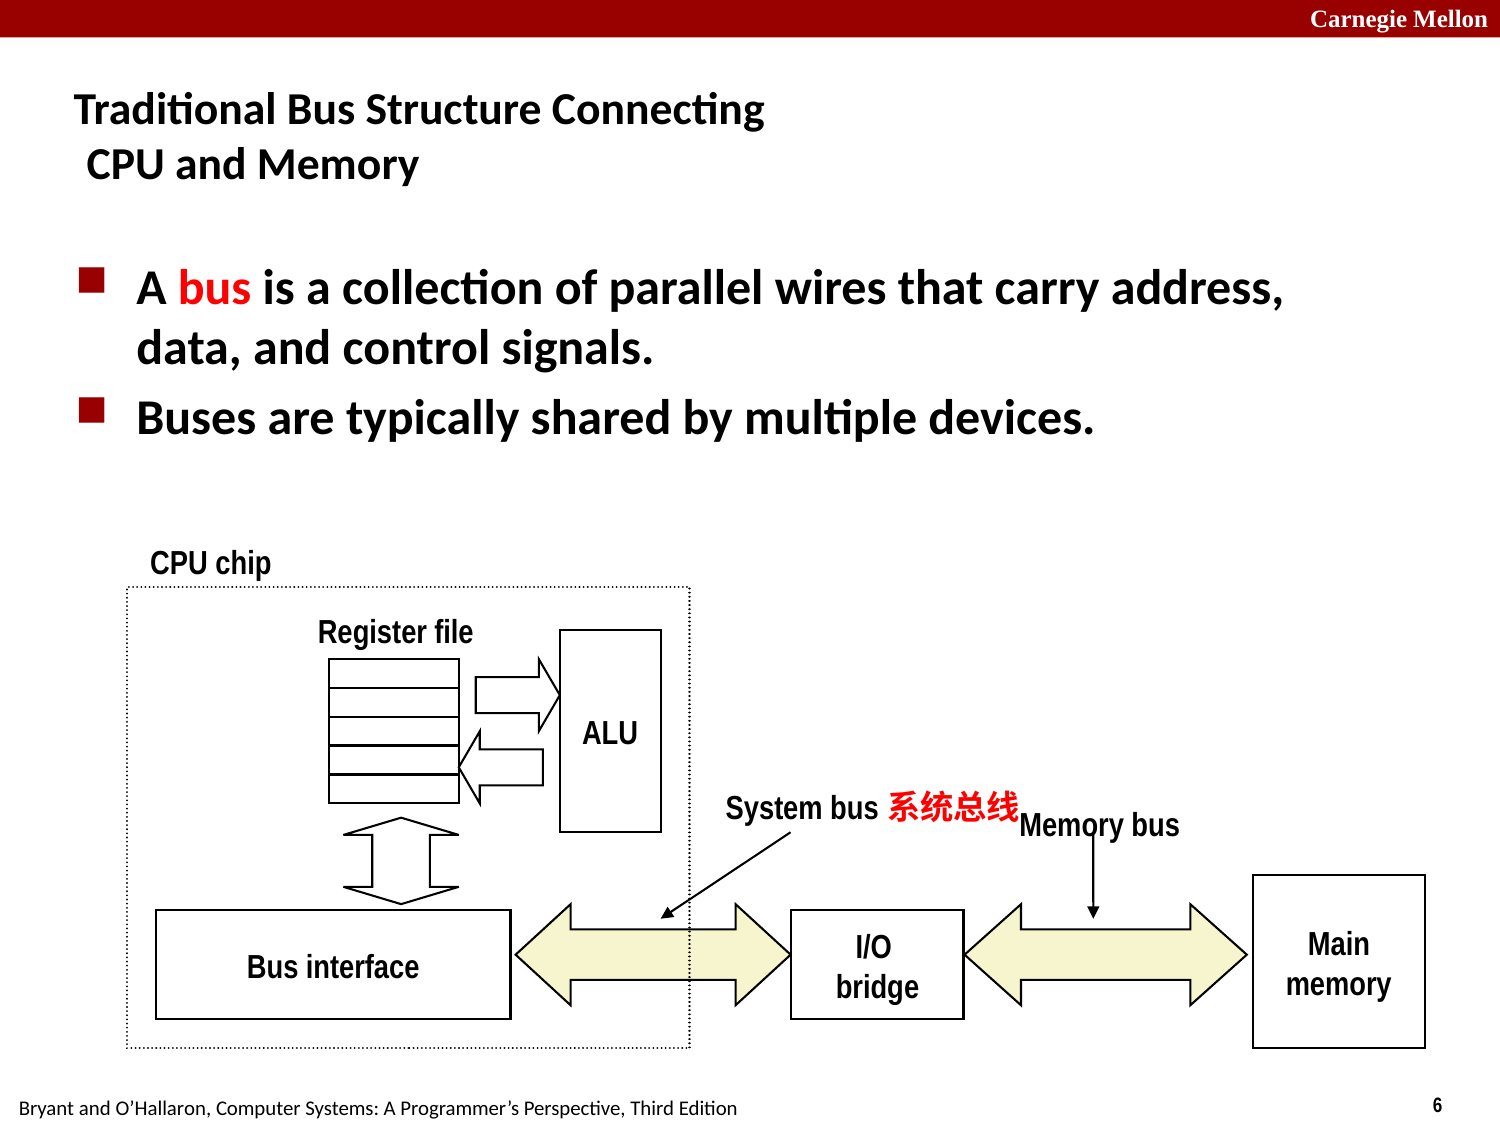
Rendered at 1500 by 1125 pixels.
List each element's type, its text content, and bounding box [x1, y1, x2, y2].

text_box [1087, 832, 1100, 919]
text_box [690, 904, 791, 1006]
text_box Main memory [1252, 875, 1425, 1049]
text_box I/O bridge [791, 910, 964, 1020]
title Traditional Bus Structure Connecting CPU and Memory [58, 71, 1500, 197]
text_box [127, 586, 690, 1049]
text_box Memory bus [1004, 796, 1196, 851]
list A bus is a collection of parallel wires that carry address, data, and control signals. Buses are typically shared by multiple devices. [64, 246, 1361, 1063]
text_box [964, 904, 1247, 1006]
text_box CPU chip [135, 533, 287, 589]
text_box System bus系统总线 [710, 778, 1035, 834]
text_box [660, 832, 791, 919]
